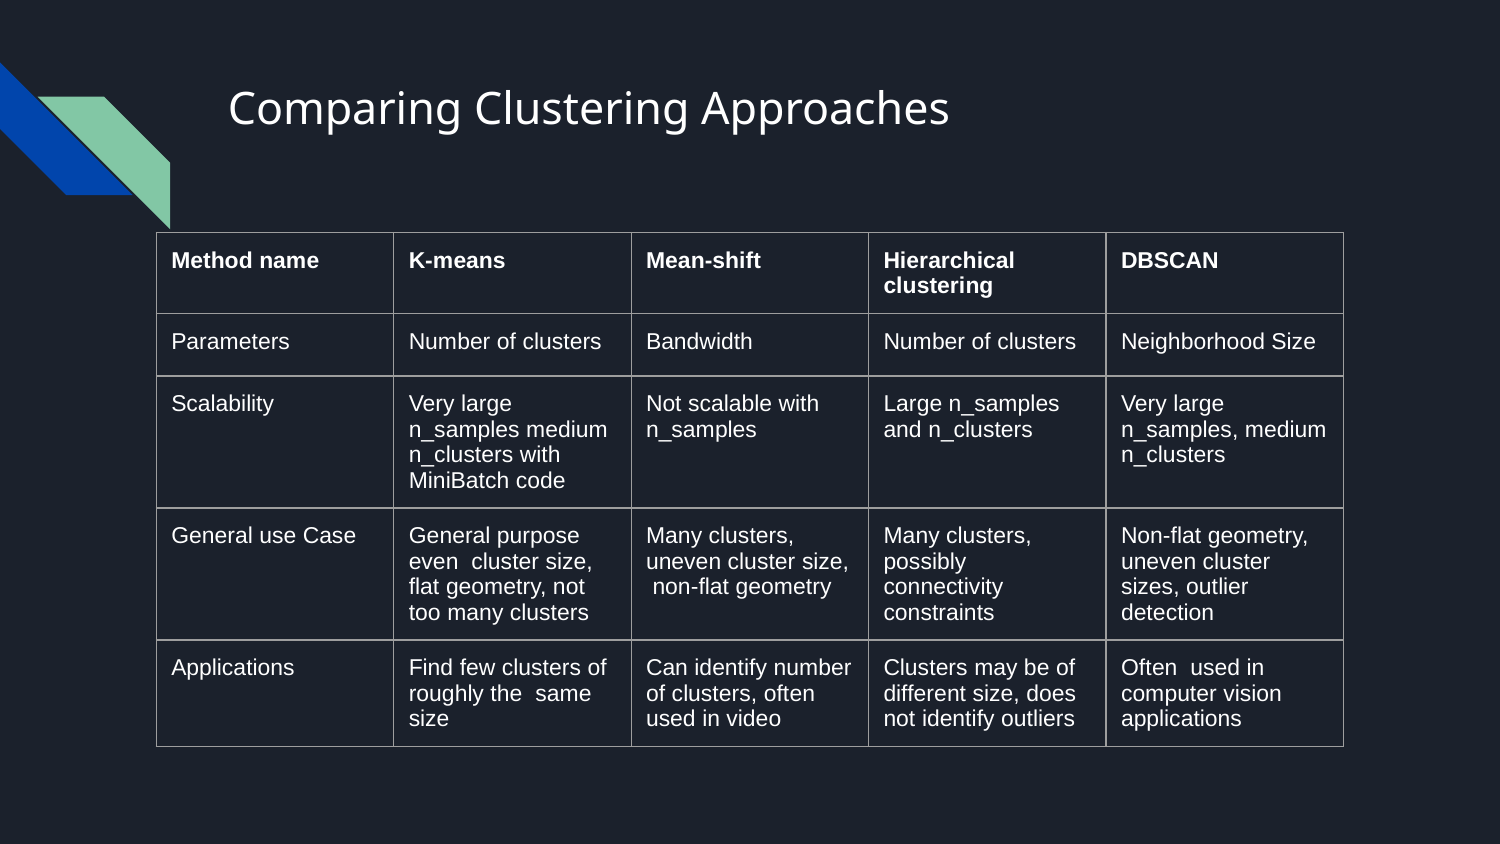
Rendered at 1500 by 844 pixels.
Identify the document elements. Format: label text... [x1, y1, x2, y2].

table_header Mean-shift [632, 233, 868, 313]
table_cell Large n_samples and n_clusters [869, 377, 1105, 507]
table_cell Applications [157, 641, 393, 746]
table_cell Not scalable with n_samples [632, 377, 868, 507]
table_cell Many clusters, uneven cluster size, non-flat geometry [632, 509, 868, 639]
table_cell Non-flat geometry, uneven cluster sizes, outlier detection [1107, 509, 1343, 639]
table_cell Number of clusters [869, 314, 1105, 375]
table_cell Find few clusters of roughly the same size [394, 641, 631, 746]
table_cell Neighborhood Size [1107, 314, 1343, 375]
table_cell General purpose even cluster size, flat geometry, not too many clusters [394, 509, 631, 639]
table_cell Many clusters, possibly connectivity constraints [869, 509, 1105, 639]
table_cell Very large n_samples medium n_clusters with MiniBatch code [394, 377, 631, 507]
title Comparing Clustering Approaches [212, 64, 1368, 215]
table_cell Clusters may be of different size, does not identify outliers [869, 641, 1105, 746]
table_header K-means [394, 233, 631, 313]
table_cell General use Case [157, 509, 393, 639]
table_header Method name [157, 233, 393, 313]
table_cell Very large n_samples, medium n_clusters [1107, 377, 1343, 507]
table_cell Often used in computer vision applications [1107, 641, 1343, 746]
table_header Hierarchical clustering [869, 233, 1105, 313]
table_cell Number of clusters [394, 314, 631, 375]
table_cell Bandwidth [632, 314, 868, 375]
table_header DBSCAN [1107, 233, 1343, 313]
table_cell Parameters [157, 314, 393, 375]
table_cell Scalability [157, 377, 393, 507]
table_cell Can identify number of clusters, often used in video [632, 641, 868, 746]
